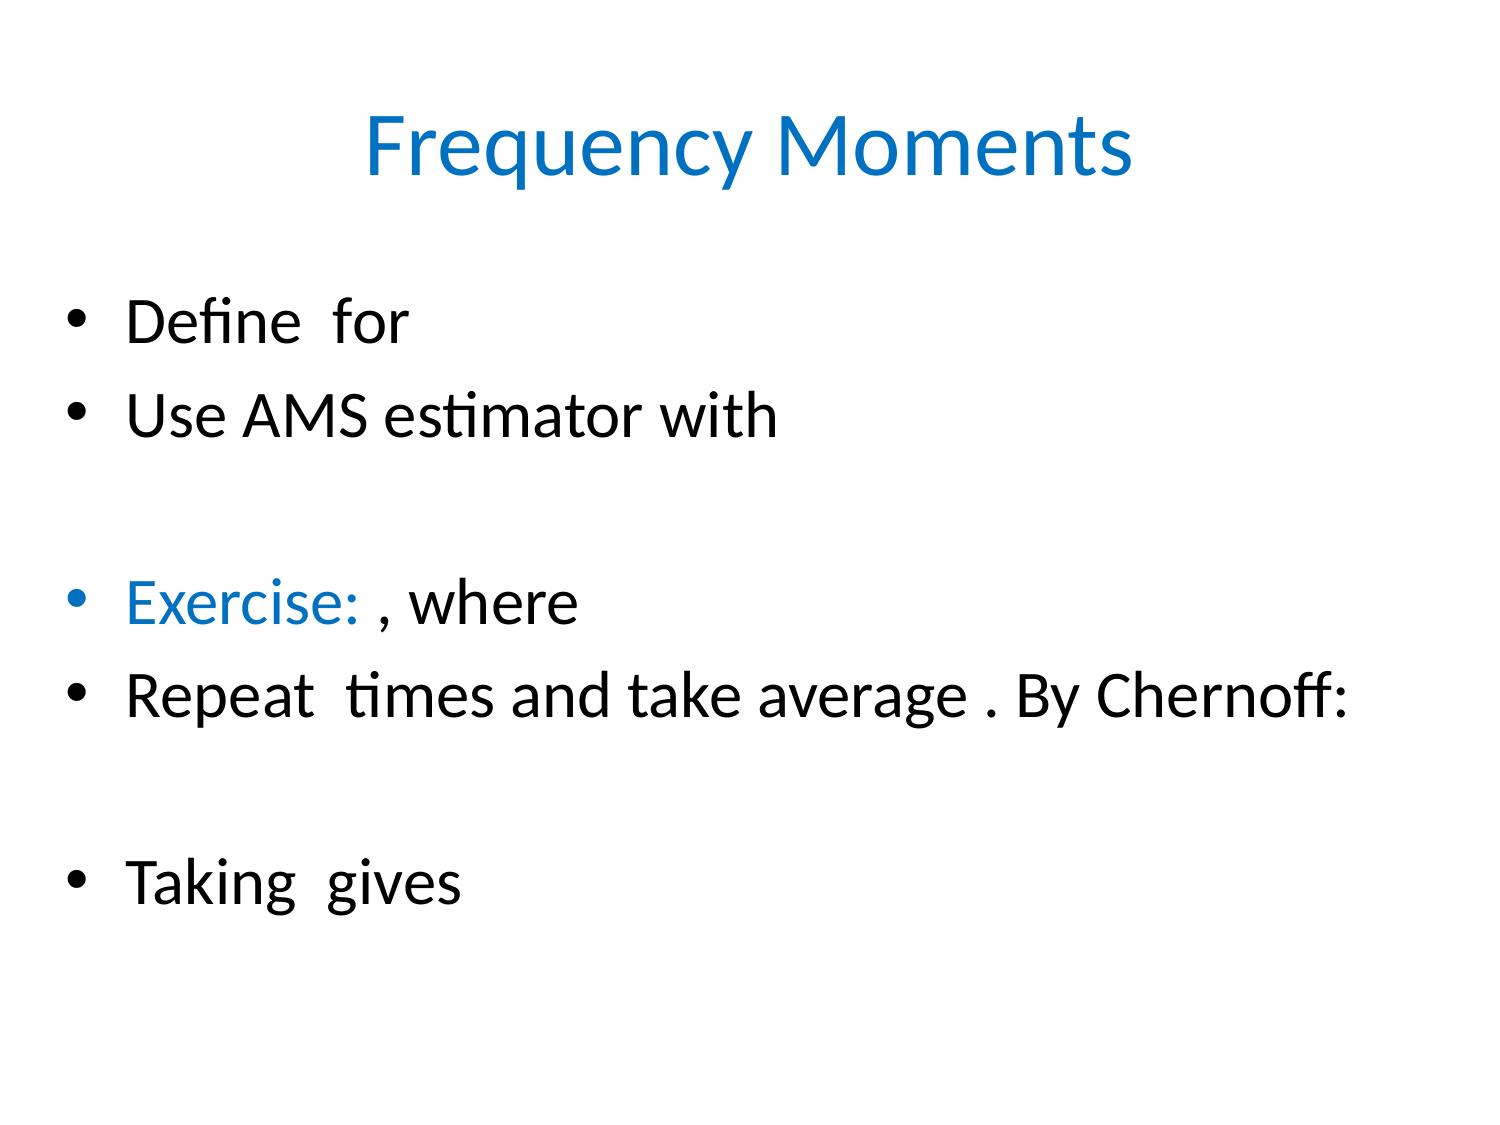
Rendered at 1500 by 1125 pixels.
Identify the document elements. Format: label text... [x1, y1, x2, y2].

title Frequency Moments [75, 45, 1425, 233]
